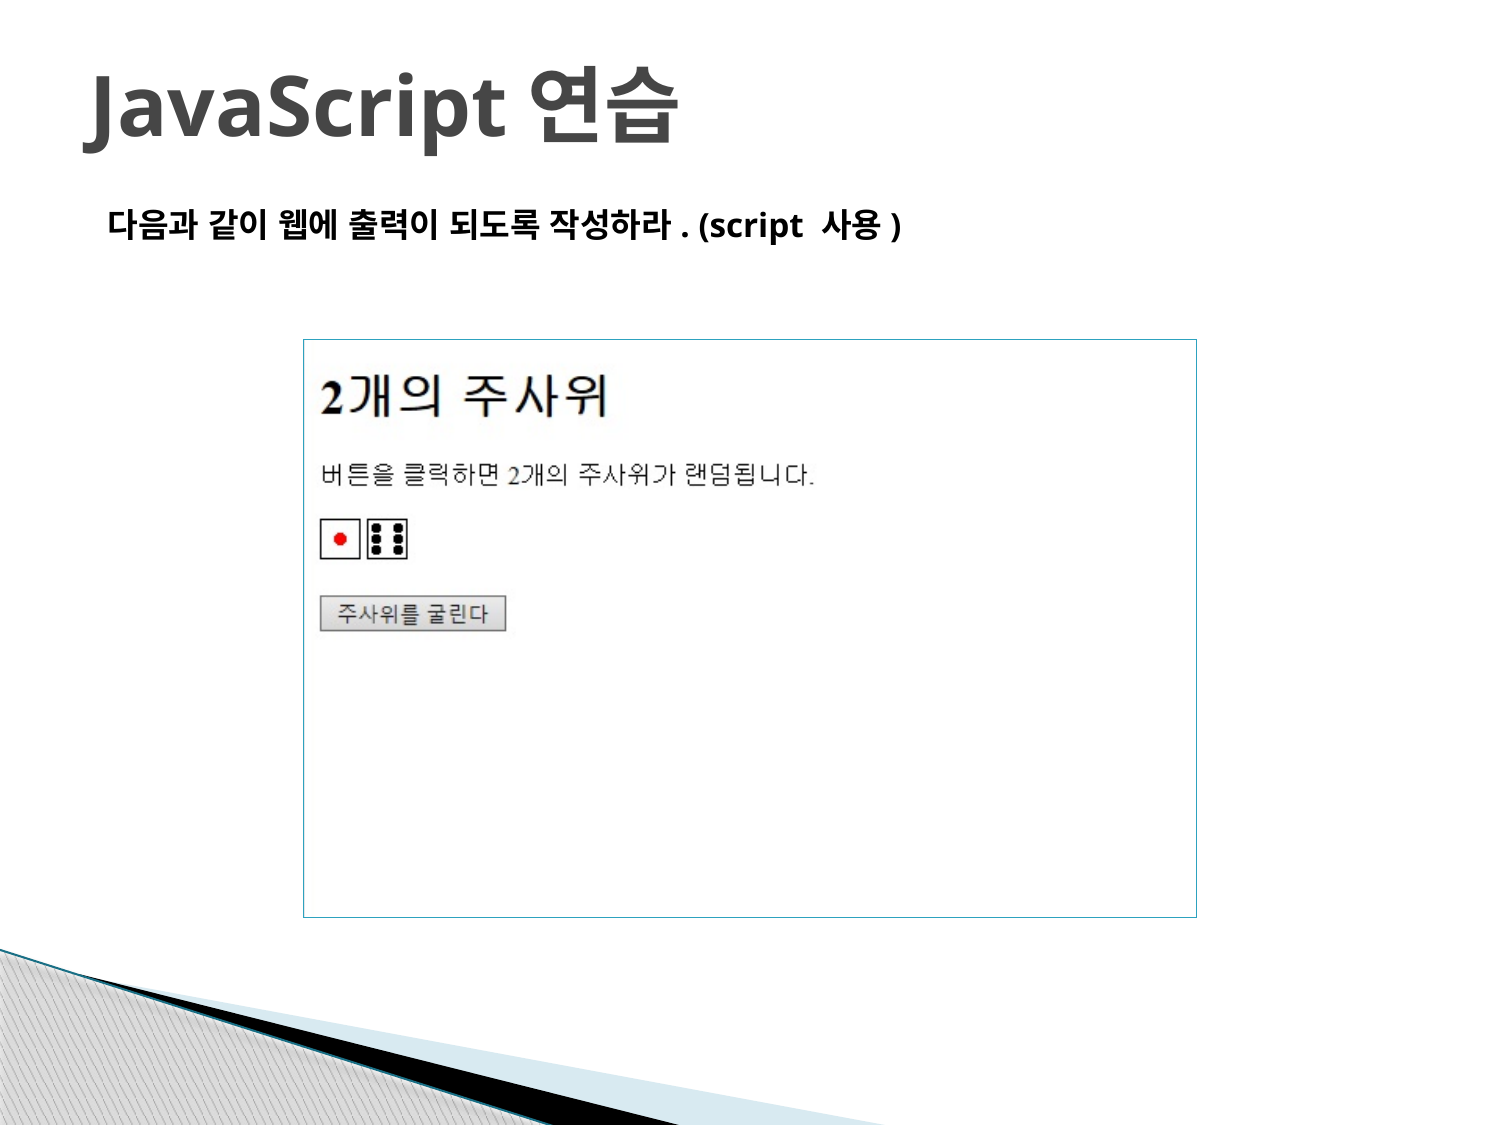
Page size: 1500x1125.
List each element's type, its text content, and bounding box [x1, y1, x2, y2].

picture [303, 339, 1197, 919]
title JavaScript연습 [75, 45, 1425, 161]
list 다음과 같이 웹에 출력이 되도록 작성하라. (script 사용) [75, 196, 1425, 1071]
